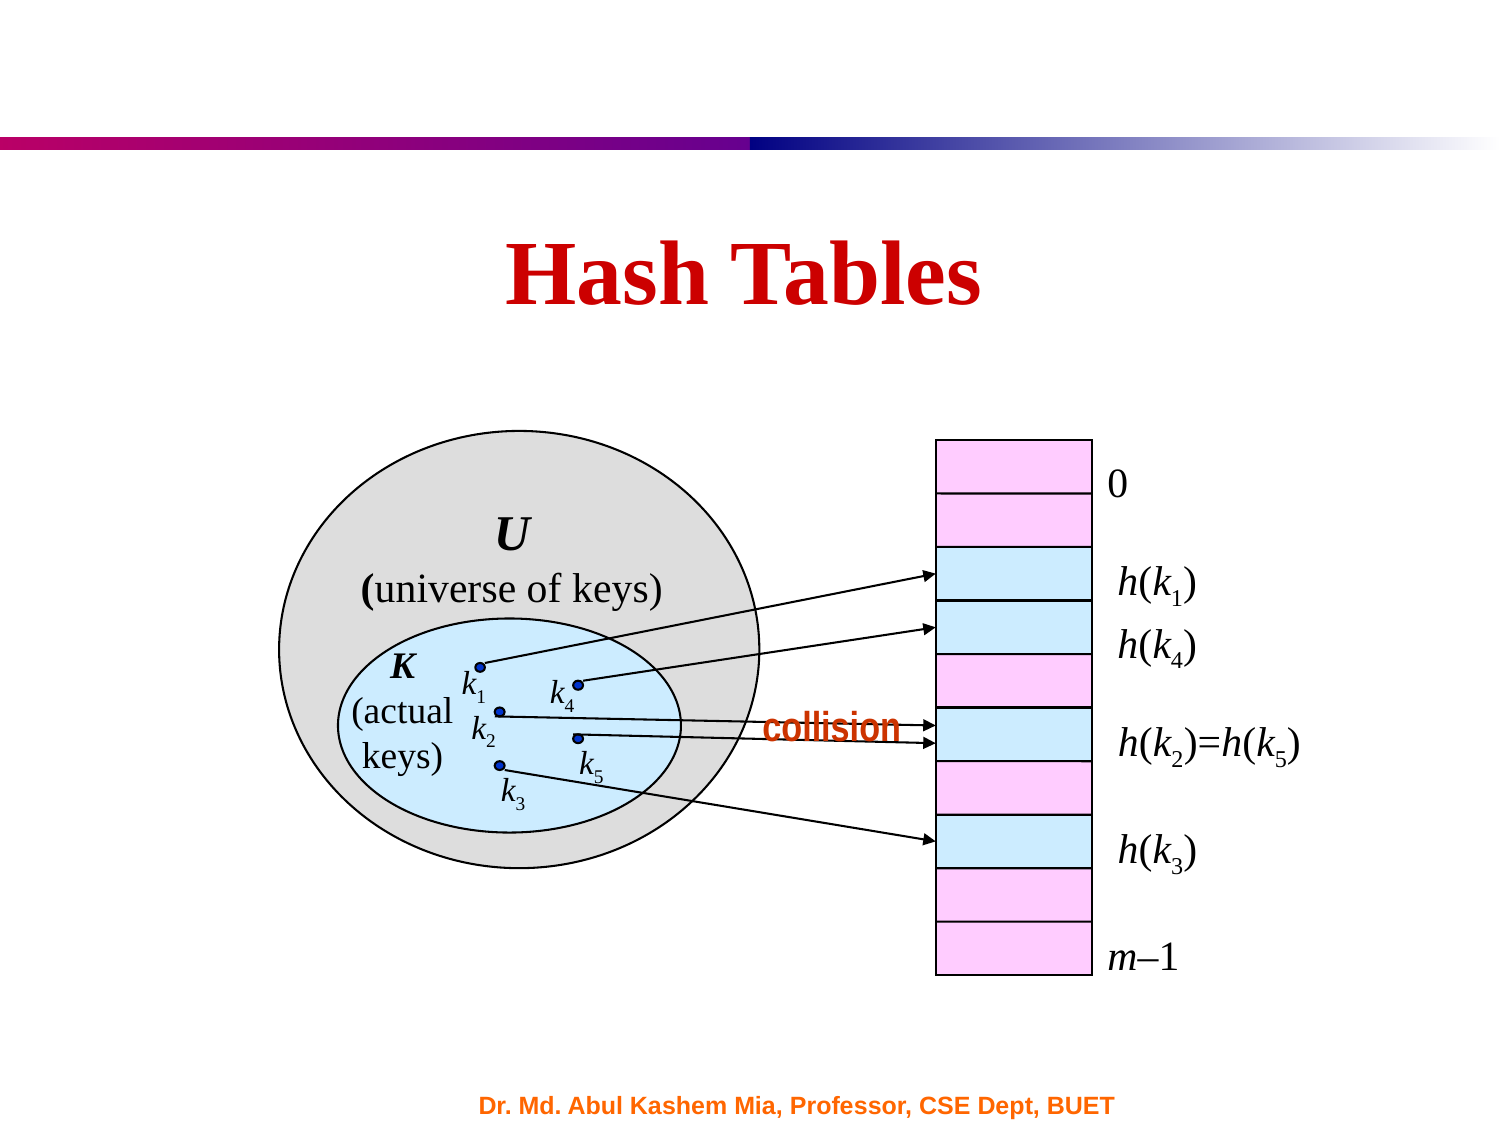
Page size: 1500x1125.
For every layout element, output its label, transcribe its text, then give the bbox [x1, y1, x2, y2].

title Hash Tables [383, 196, 1105, 339]
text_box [278, 430, 1318, 988]
